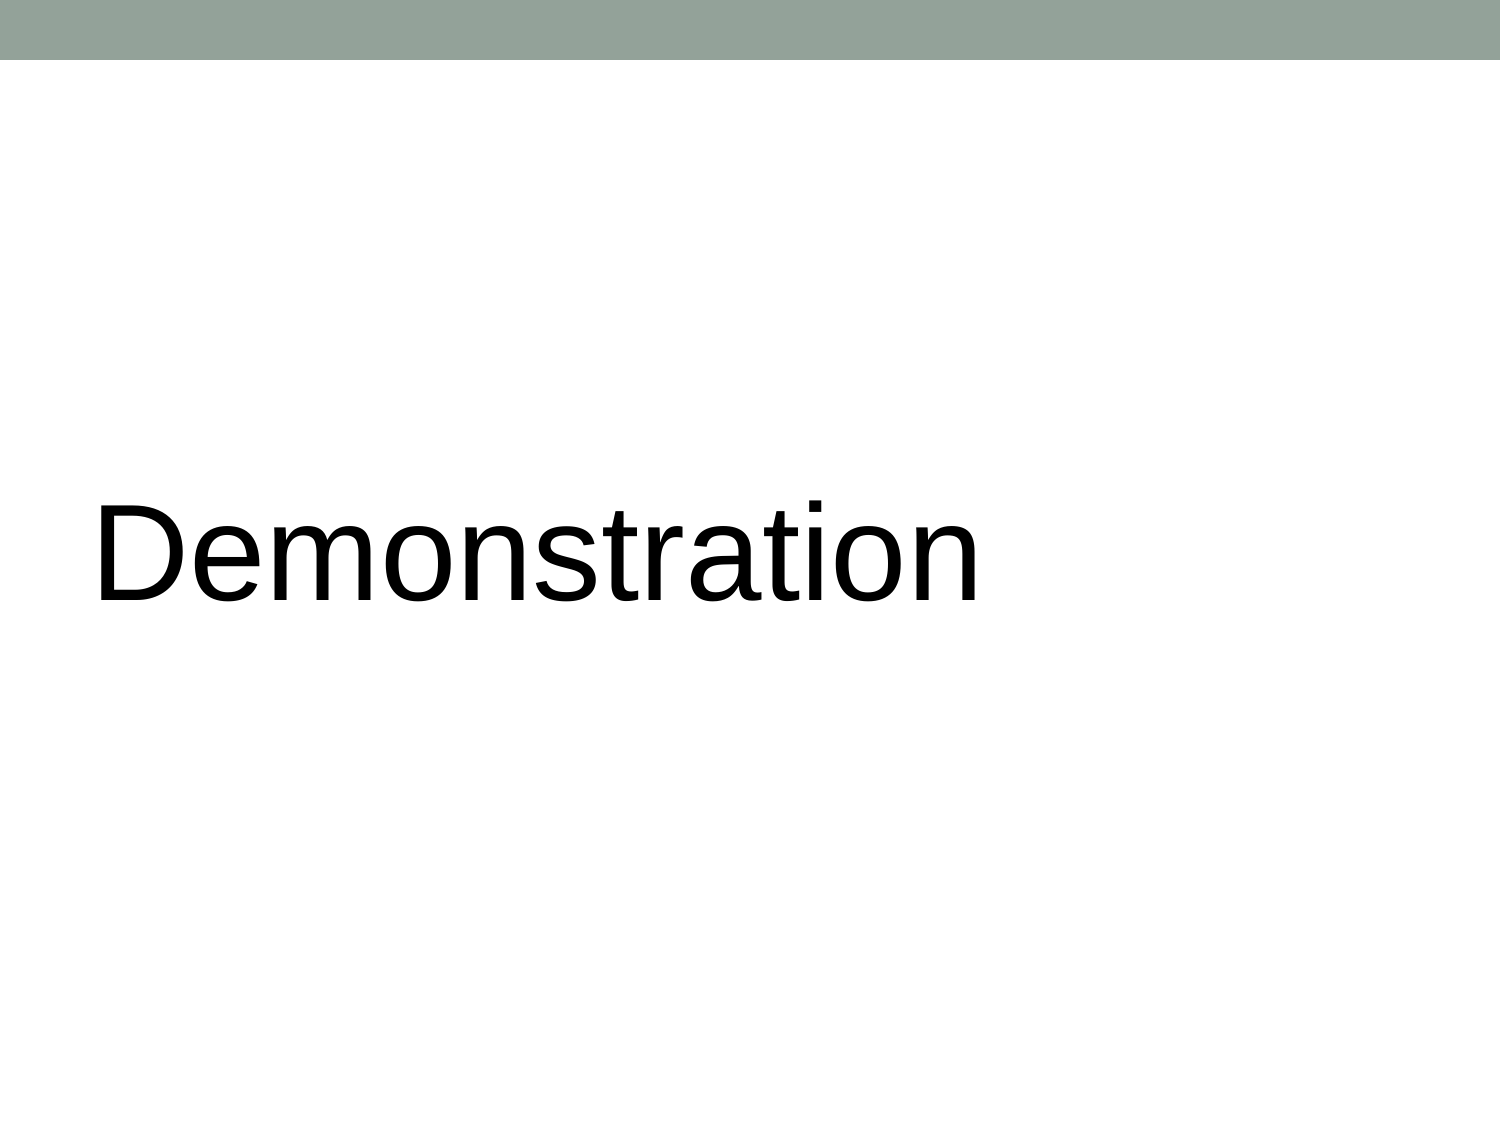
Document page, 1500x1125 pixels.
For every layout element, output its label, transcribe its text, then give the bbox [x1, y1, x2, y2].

list Demonstration [75, 262, 1425, 1063]
